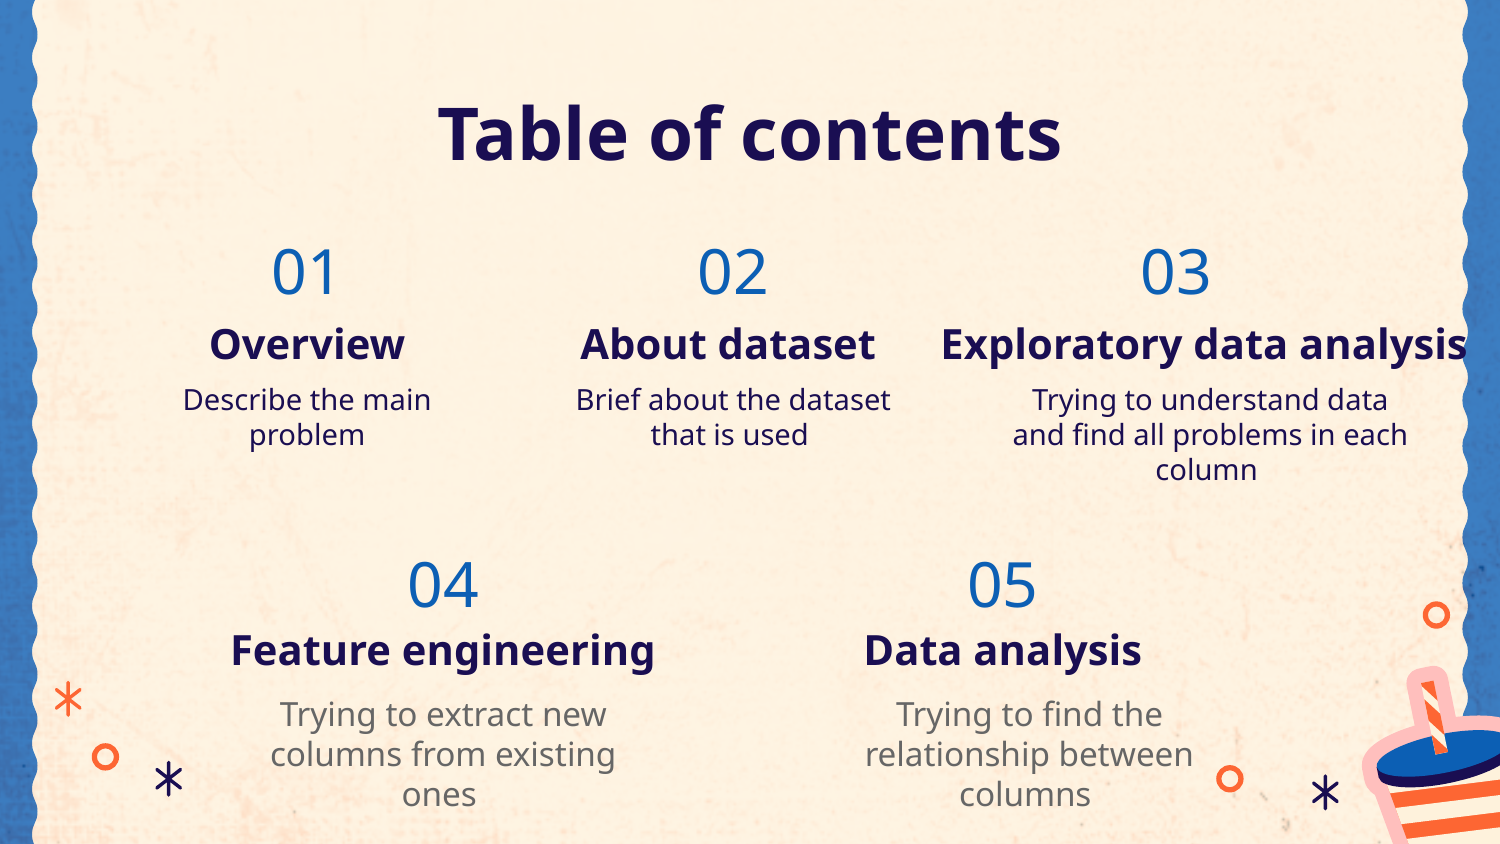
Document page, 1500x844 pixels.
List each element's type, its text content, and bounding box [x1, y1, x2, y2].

text_box Data analysis [758, 608, 1247, 689]
subtitle Brief about the dataset that is used [544, 383, 923, 447]
subtitle Overview [118, 303, 497, 383]
text_box 03 [1116, 233, 1237, 303]
text_box Trying to understand data and find all problems in each column [987, 383, 1434, 447]
subtitle About dataset [544, 303, 922, 383]
text_box 04 [377, 545, 509, 608]
text_box 05 [937, 545, 1069, 608]
text_box Exploratory data analysis [922, 303, 1486, 383]
title Table of contents [118, 72, 1382, 167]
subtitle Describe the main problem [118, 383, 497, 447]
text_box Trying to extract new columns from existing ones [226, 689, 662, 758]
title 01 [246, 233, 368, 303]
text_box Feature engineering [198, 608, 688, 689]
text_box Trying to find the relationship between columns [785, 678, 1274, 794]
title 02 [673, 233, 794, 303]
